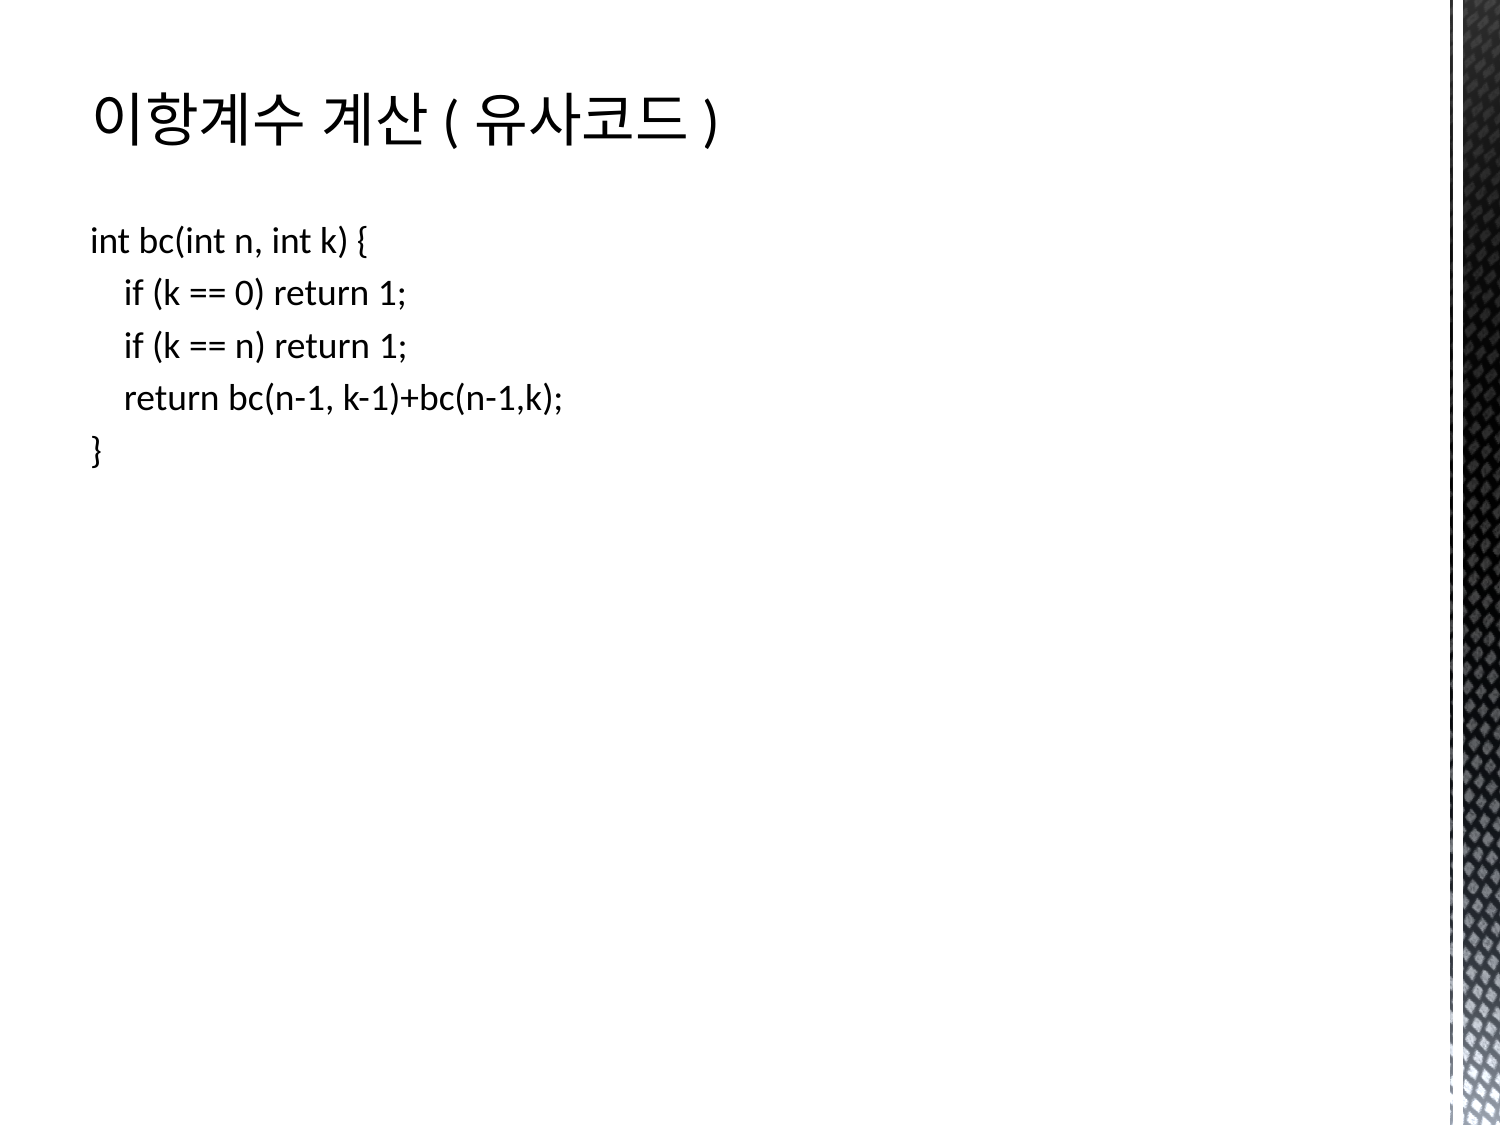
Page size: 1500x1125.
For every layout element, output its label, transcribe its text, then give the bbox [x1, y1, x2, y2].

title 이항계수 계산(유사코드) [76, 75, 1365, 161]
list int bc(int n, int k) { if (k == 0) return 1; if (k == n) return 1; return bc(n-1, k-1)+bc(n-1,k); } [75, 208, 1365, 1013]
picture [1447, 0, 1500, 1125]
